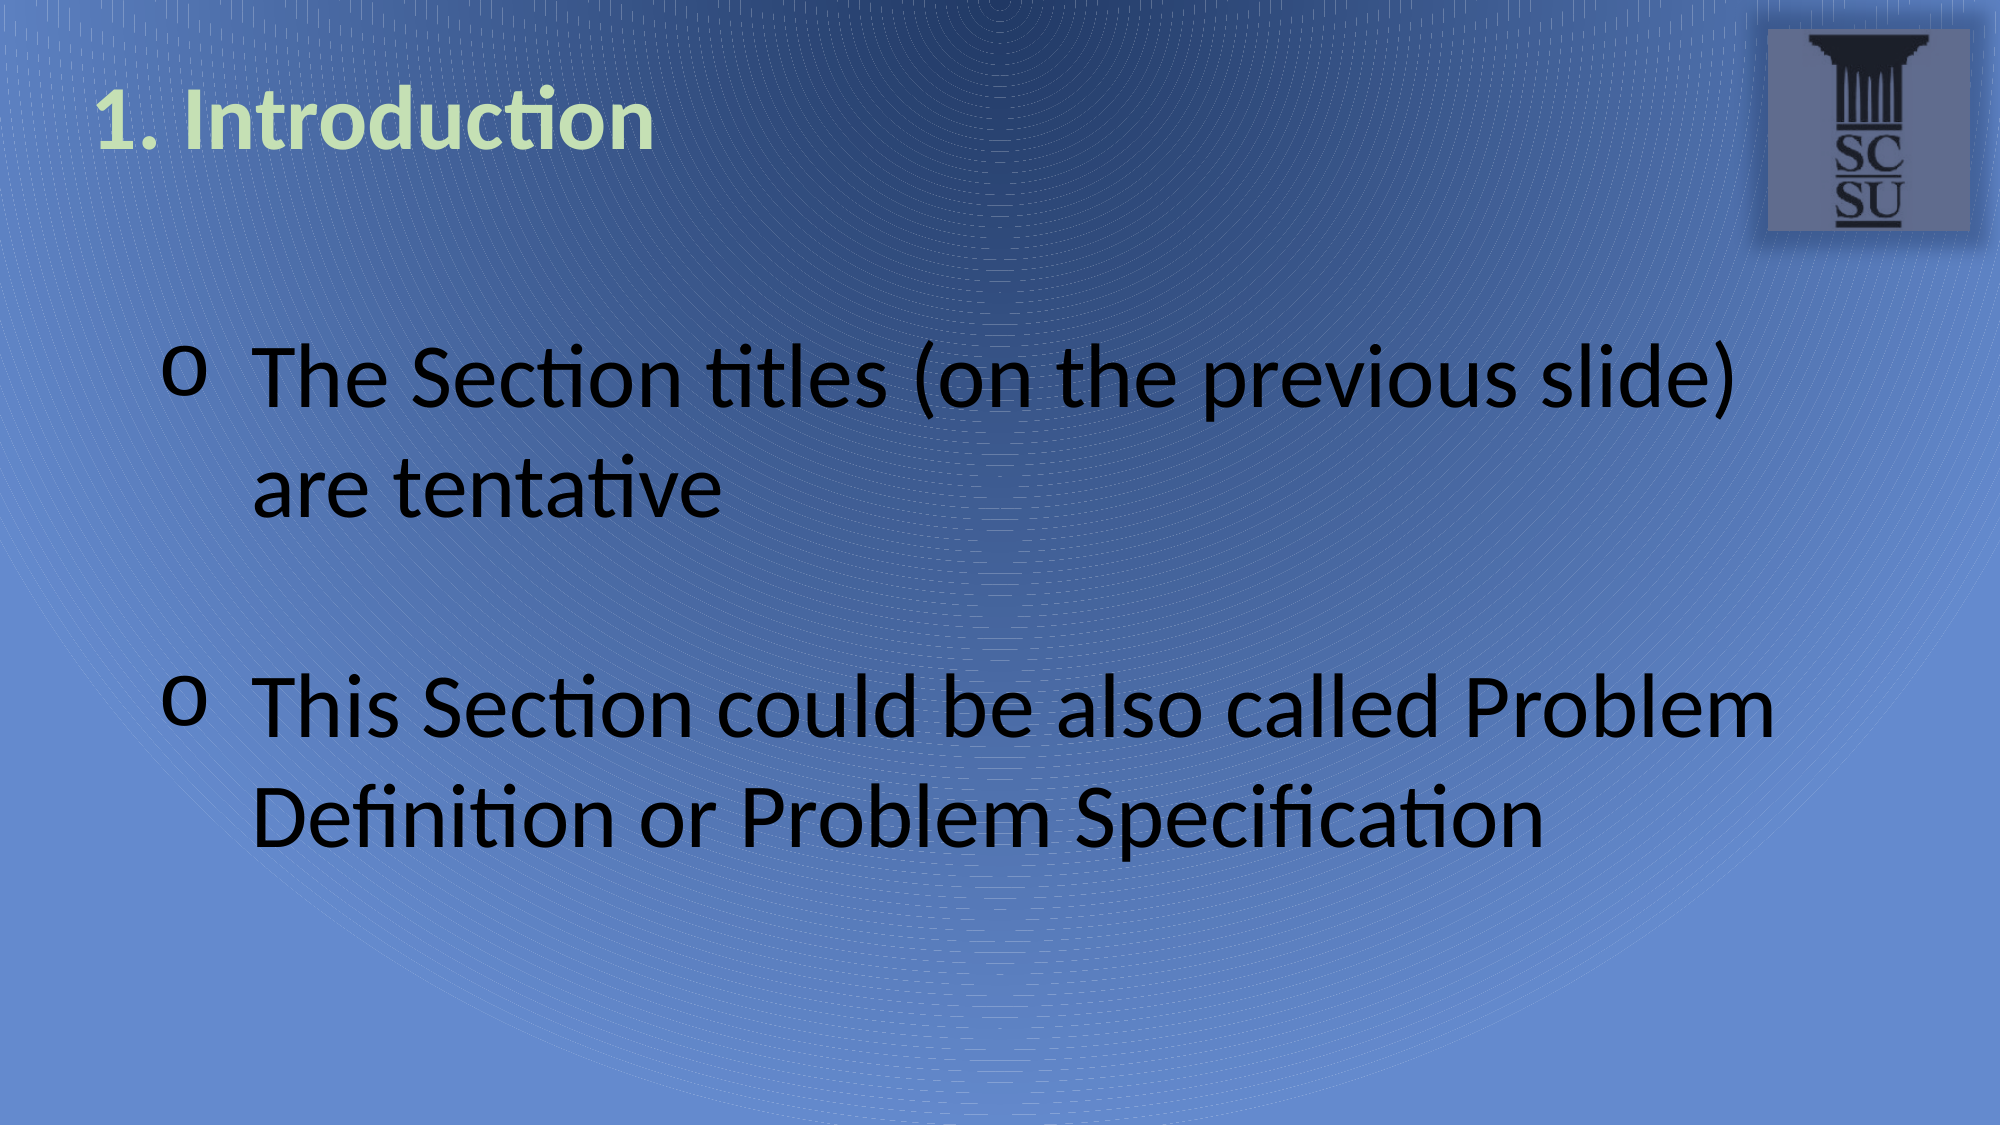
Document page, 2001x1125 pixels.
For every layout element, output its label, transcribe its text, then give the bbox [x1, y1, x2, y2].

picture [1768, 29, 1970, 231]
text_box The Section titles (on the previous slide) are tentative This Section could be also called Problem Definition or Problem Specification [142, 308, 1836, 984]
text_box 1. Introduction [76, 50, 712, 175]
